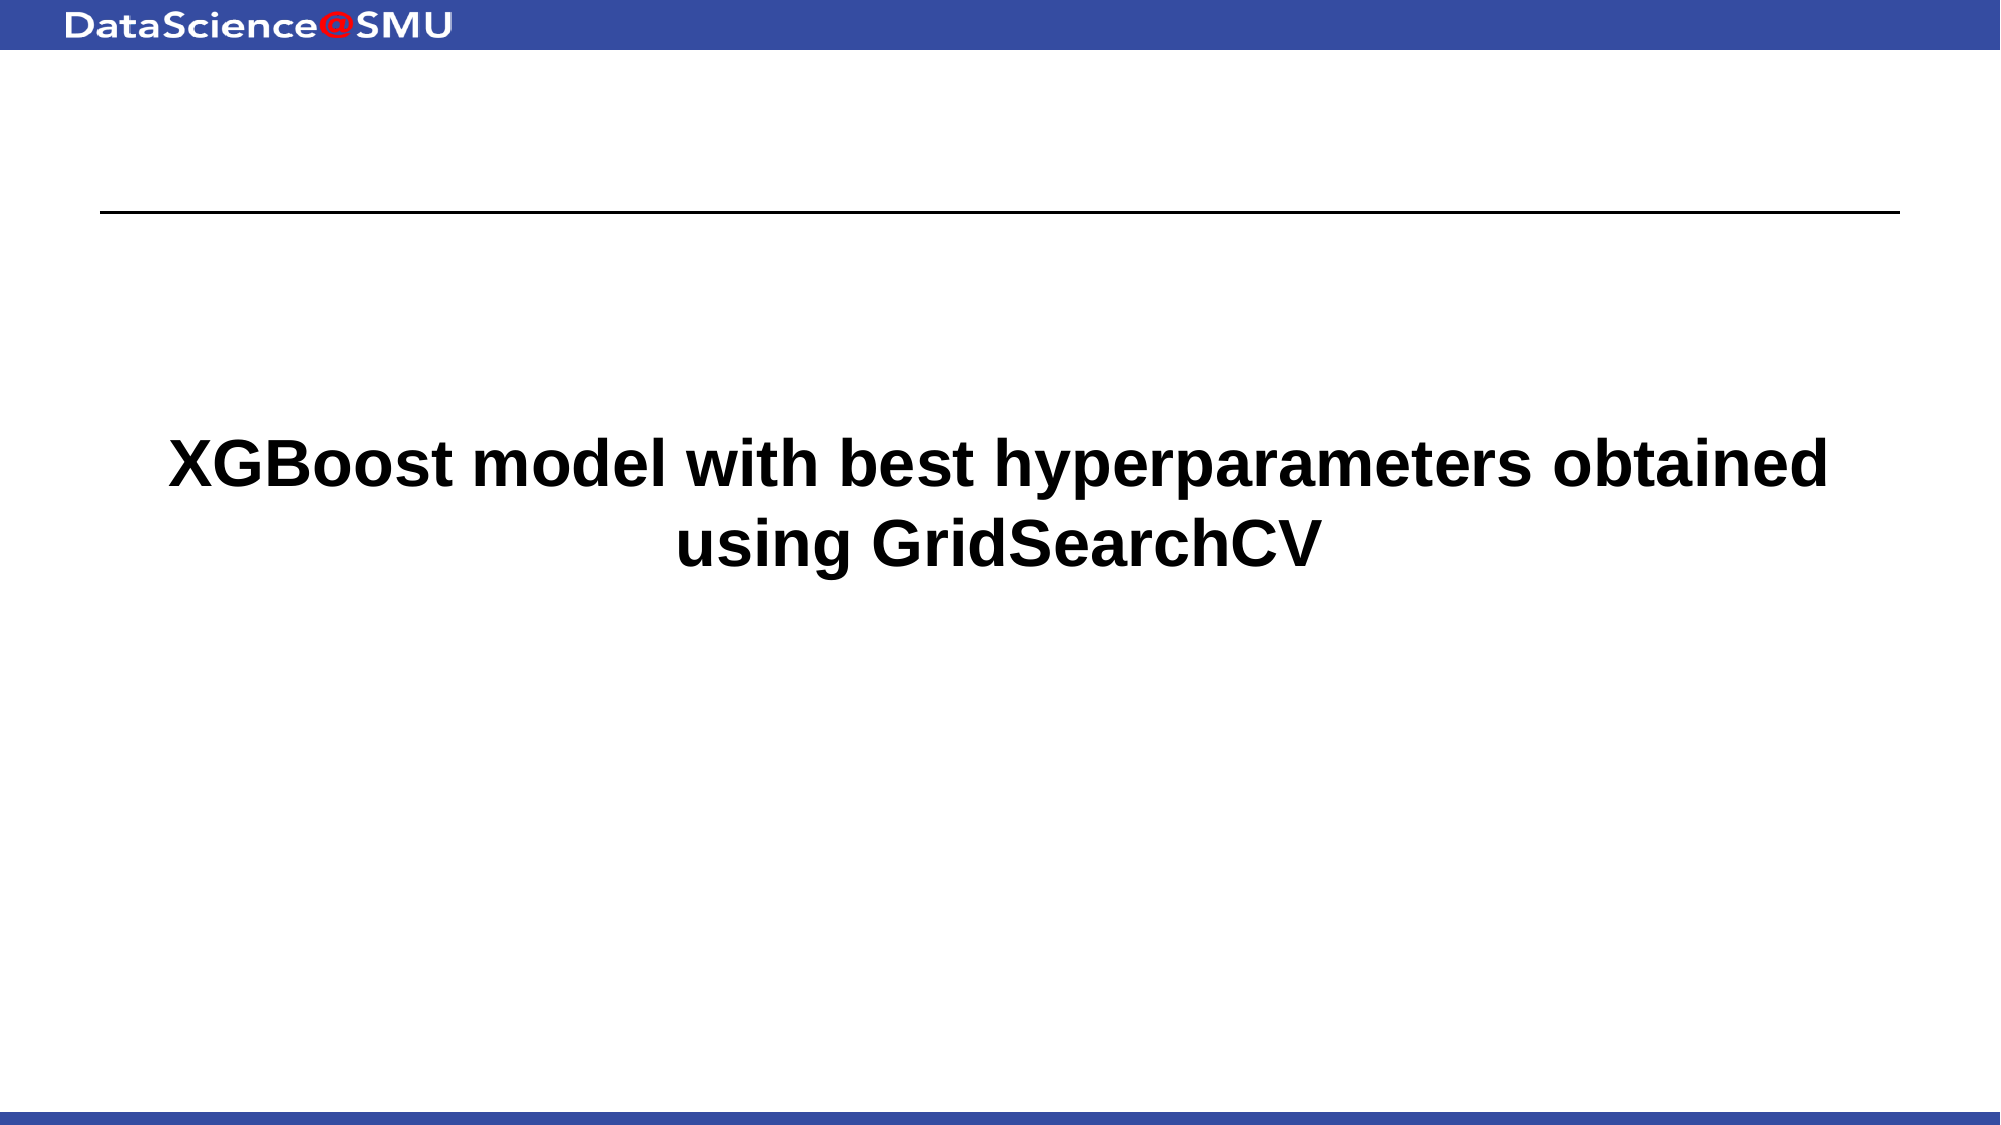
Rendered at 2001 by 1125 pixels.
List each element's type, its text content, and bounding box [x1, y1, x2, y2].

title XGBoost model with best hyperparameters obtained using GridSearchCV [99, 406, 1900, 594]
picture [66, 11, 452, 38]
